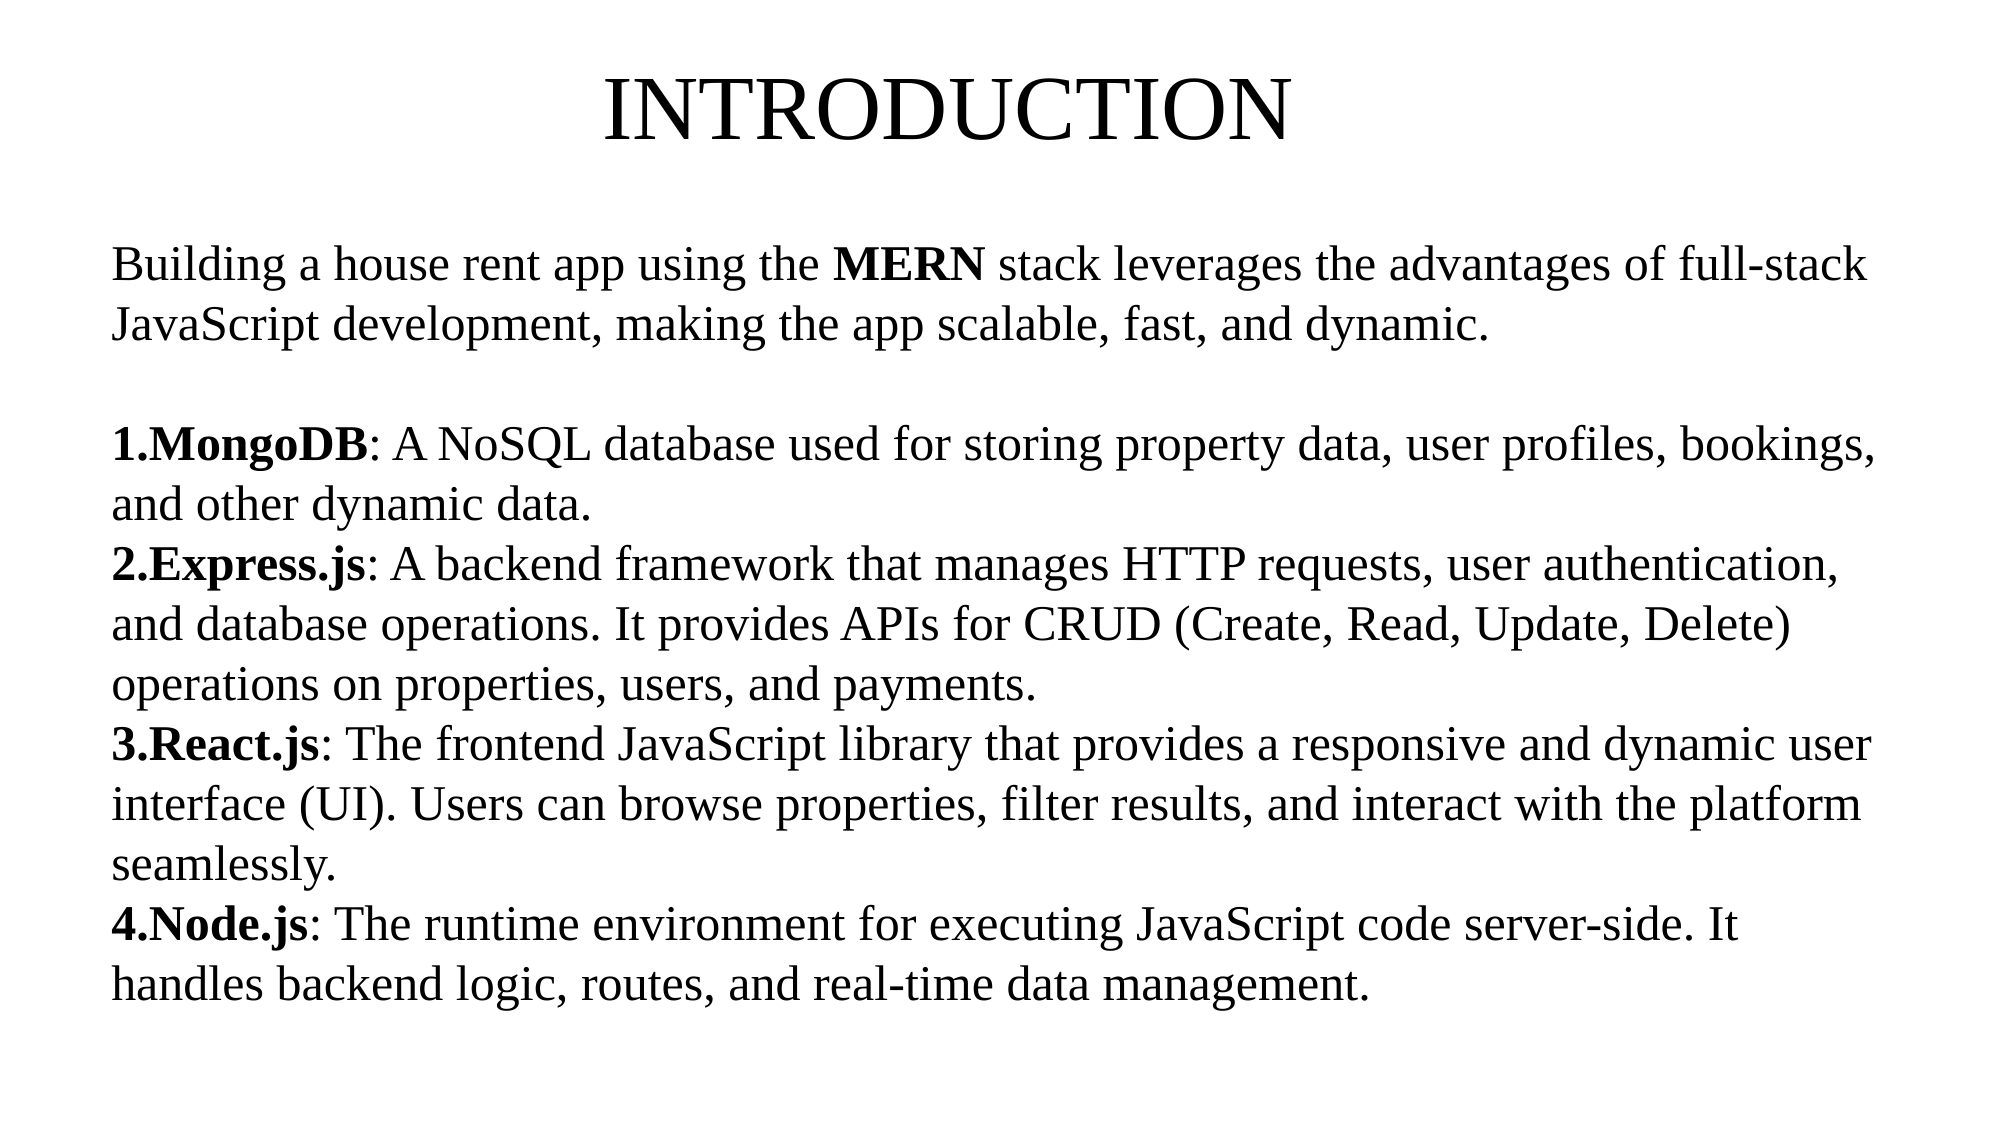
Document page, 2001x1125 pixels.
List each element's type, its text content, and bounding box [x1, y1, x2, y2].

text_box Building a house rent app using the MERN stack leverages the advantages of full-stack JavaScript development, making the app scalable, fast, and dynamic. MongoDB: A NoSQL database used for storing property data, user profiles, bookings, and other dynamic data. Express.js: A backend framework that manages HTTP requests, user authentication, and database operations. It provides APIs for CRUD (Create, Read, Update, Delete) operations on properties, users, and payments. React.js: The frontend JavaScript library that provides a responsive and dynamic user interface (UI). Users can browse properties, filter results, and interact with the platform seamlessly. Node.js: The runtime environment for executing JavaScript code server-side. It handles backend logic, routes, and real-time data management. [111, 218, 1889, 1071]
title INTRODUCTION [600, 45, 1400, 159]
